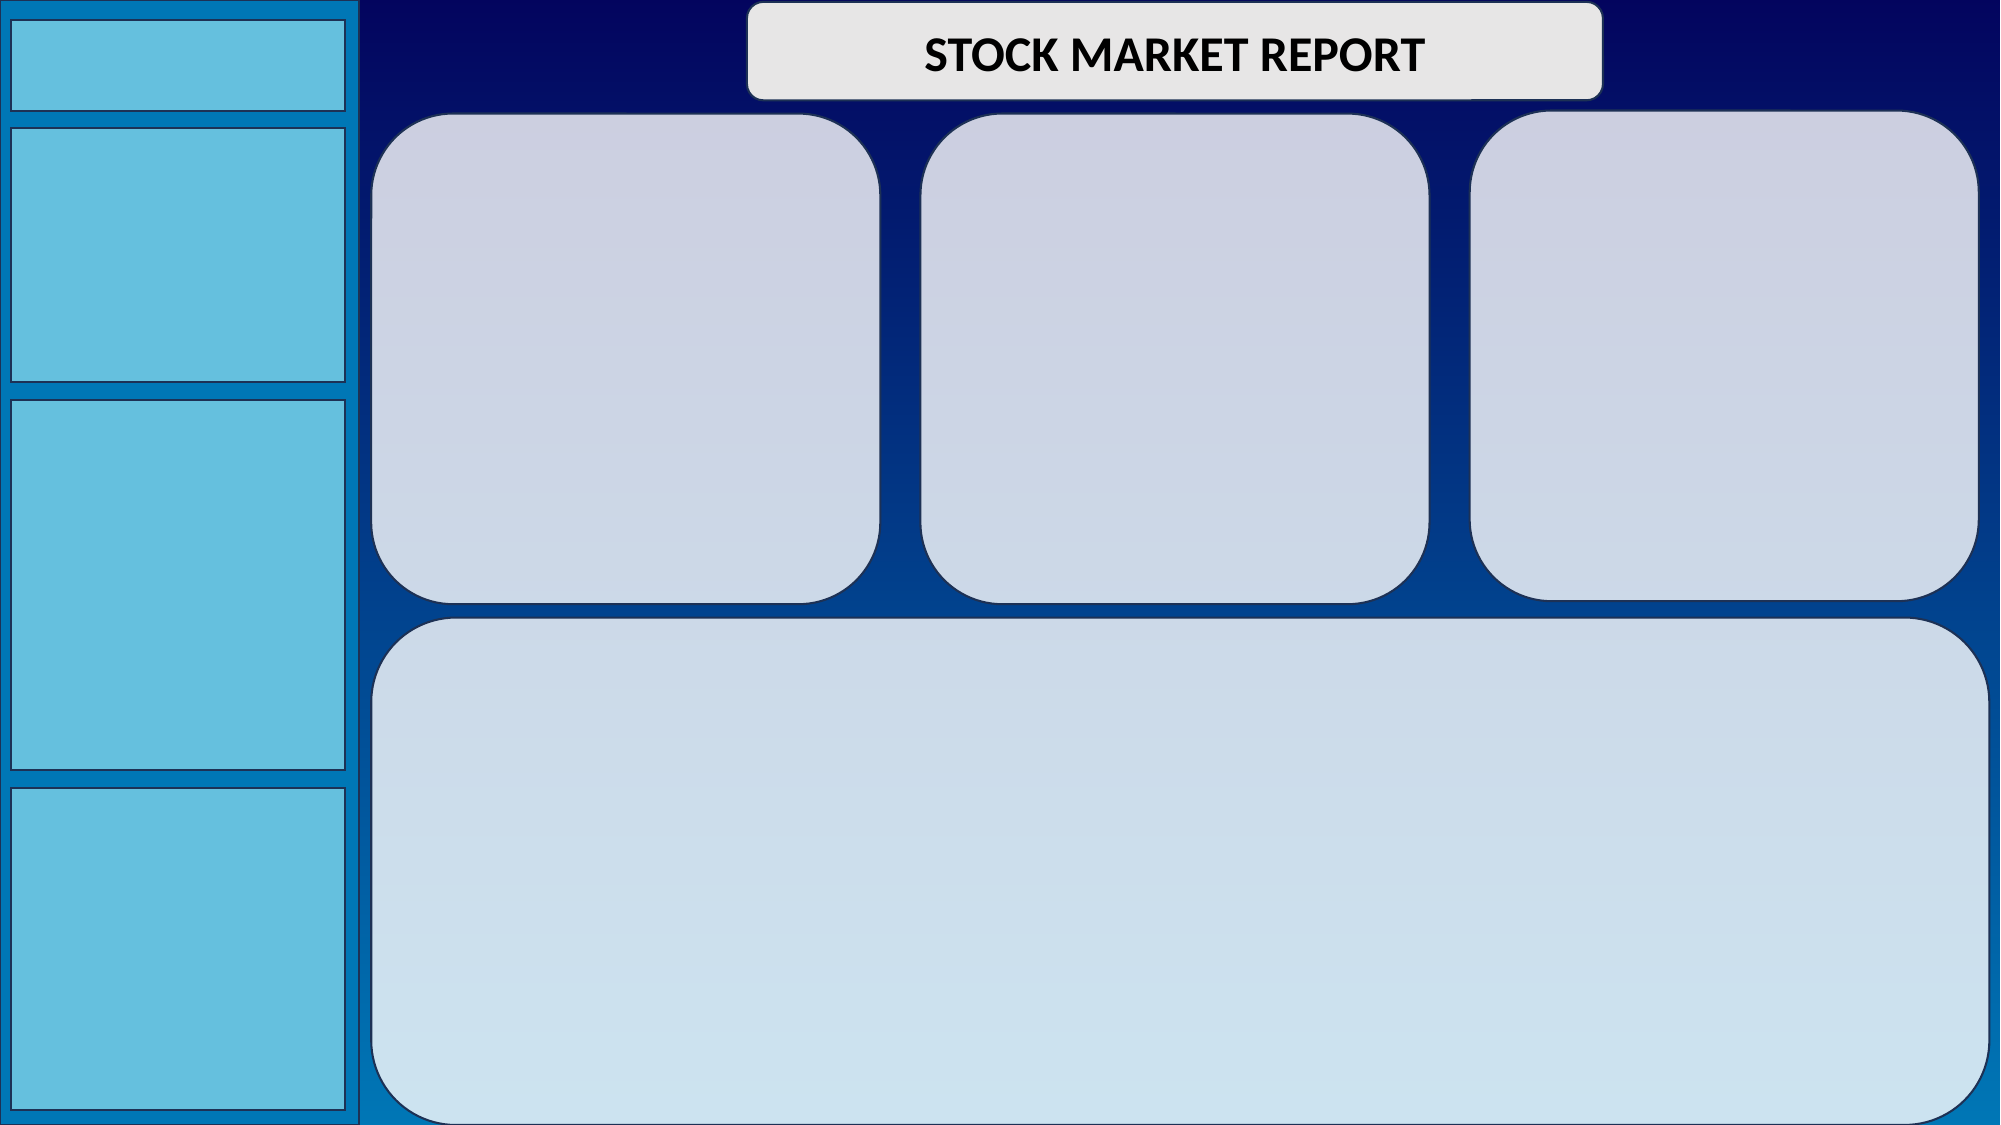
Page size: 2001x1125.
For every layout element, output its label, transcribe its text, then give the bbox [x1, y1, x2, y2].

text_box [370, 616, 1991, 1125]
text_box [10, 787, 346, 1111]
text_box [1468, 109, 1980, 603]
text_box [10, 399, 346, 771]
text_box [0, 0, 360, 1125]
text_box [370, 112, 882, 606]
text_box [10, 19, 346, 112]
text_box [10, 127, 346, 383]
text_box [919, 112, 1431, 606]
text_box STOCK MARKET REPORT [745, 0, 1605, 102]
